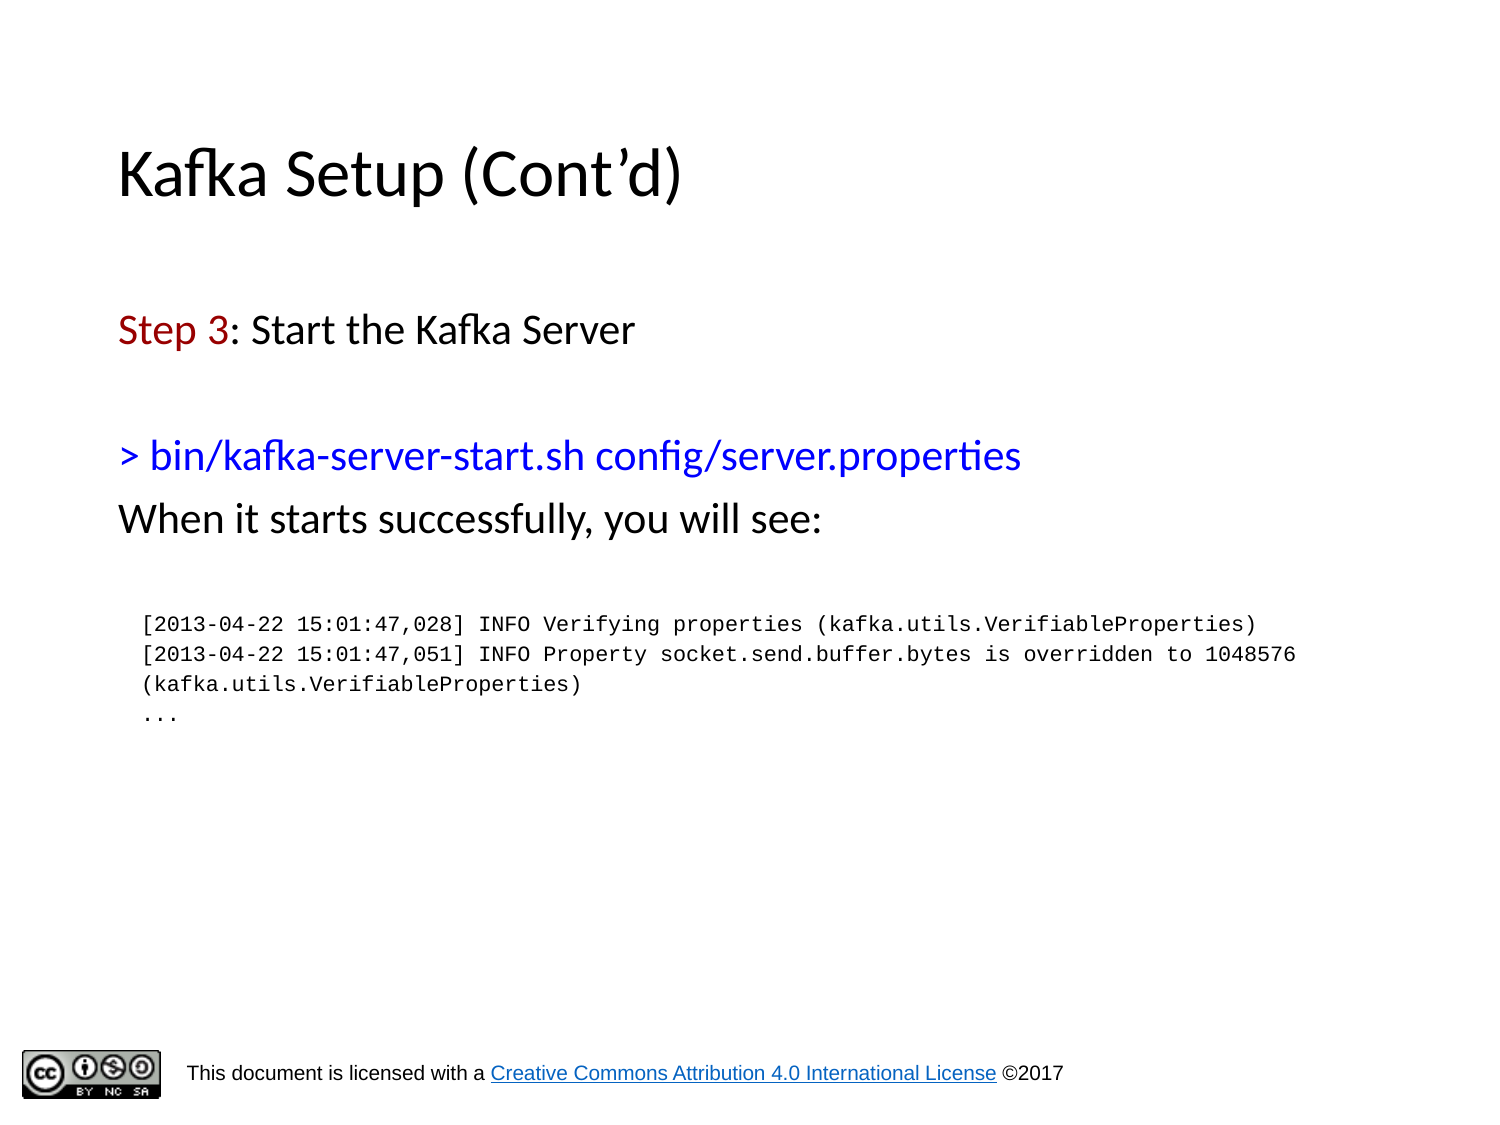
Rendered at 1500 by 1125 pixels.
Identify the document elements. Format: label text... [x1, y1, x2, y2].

title Kafka Setup (Cont’d) [103, 59, 1397, 278]
list Step 3: Start the Kafka Server > bin/kafka-server-start.sh config/server.properties When it starts successfully, you will see: [2013-04-22 15:01:47,028] INFO Verifying properties (kafka.utils.VerifiableProperties) [2013-04-22 15:01:47,051] INFO Property socket.send.buffer.bytes is overridden to 1048576 (kafka.utils.VerifiableProperties) ... [103, 299, 1397, 1014]
picture [22, 1050, 161, 1099]
